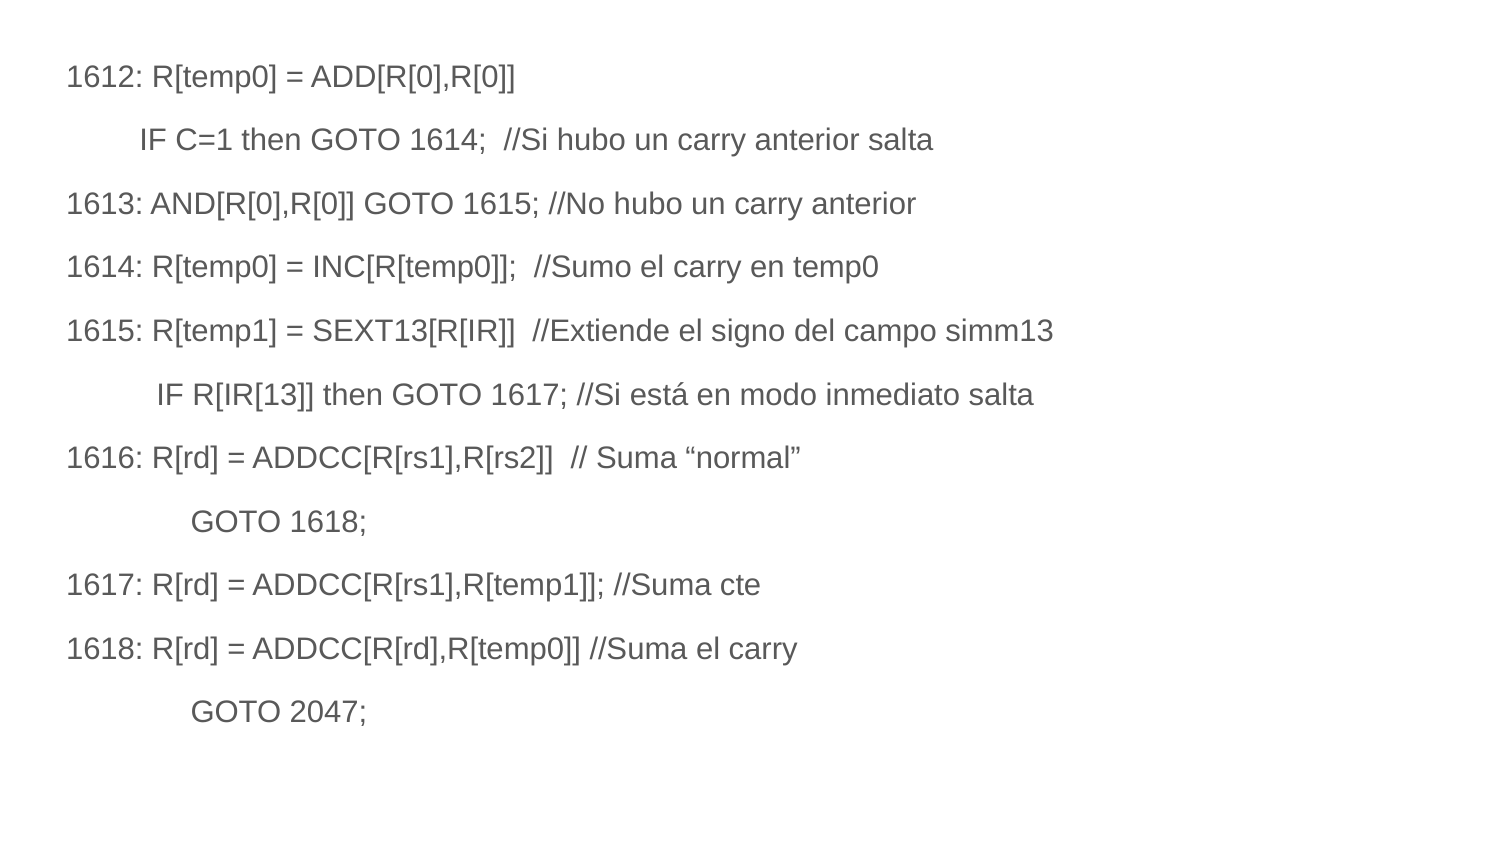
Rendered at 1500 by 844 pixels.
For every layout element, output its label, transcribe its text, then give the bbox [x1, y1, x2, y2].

list 1612: R[temp0] = ADD[R[0],R[0]] IF C=1 then GOTO 1614; //Si hubo un carry anterior salta 1613: AND[R[0],R[0]] GOTO 1615; //No hubo un carry anterior 1614: R[temp0] = INC[R[temp0]]; //Sumo el carry en temp0 1615: R[temp1] = SEXT13[R[IR]] //Extiende el signo del campo simm13 IF R[IR[13]] then GOTO 1617; //Si está en modo inmediato salta 1616: R[rd] = ADDCC[R[rs1],R[rs2]] // Suma “normal” GOTO 1618; 1617: R[rd] = ADDCC[R[rs1],R[temp1]]; //Suma cte 1618: R[rd] = ADDCC[R[rd],R[temp0]] //Suma el carry GOTO 2047; [51, 35, 1449, 750]
